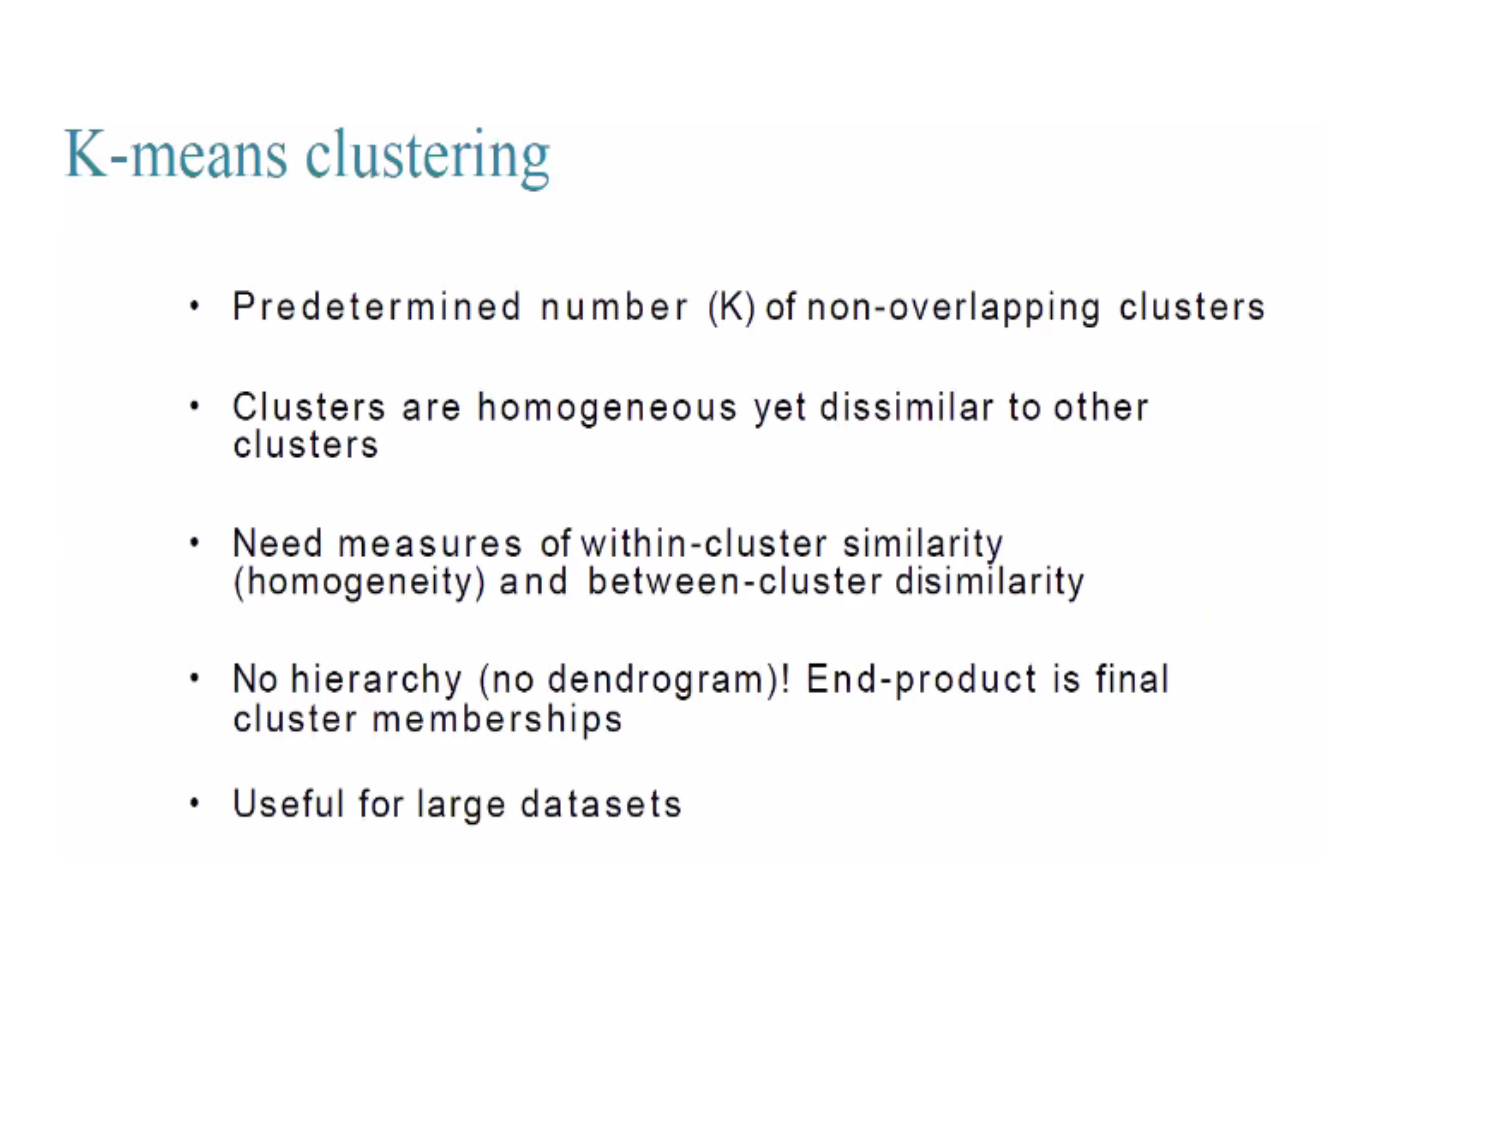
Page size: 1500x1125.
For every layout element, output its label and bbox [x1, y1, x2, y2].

picture [62, 124, 1327, 859]
